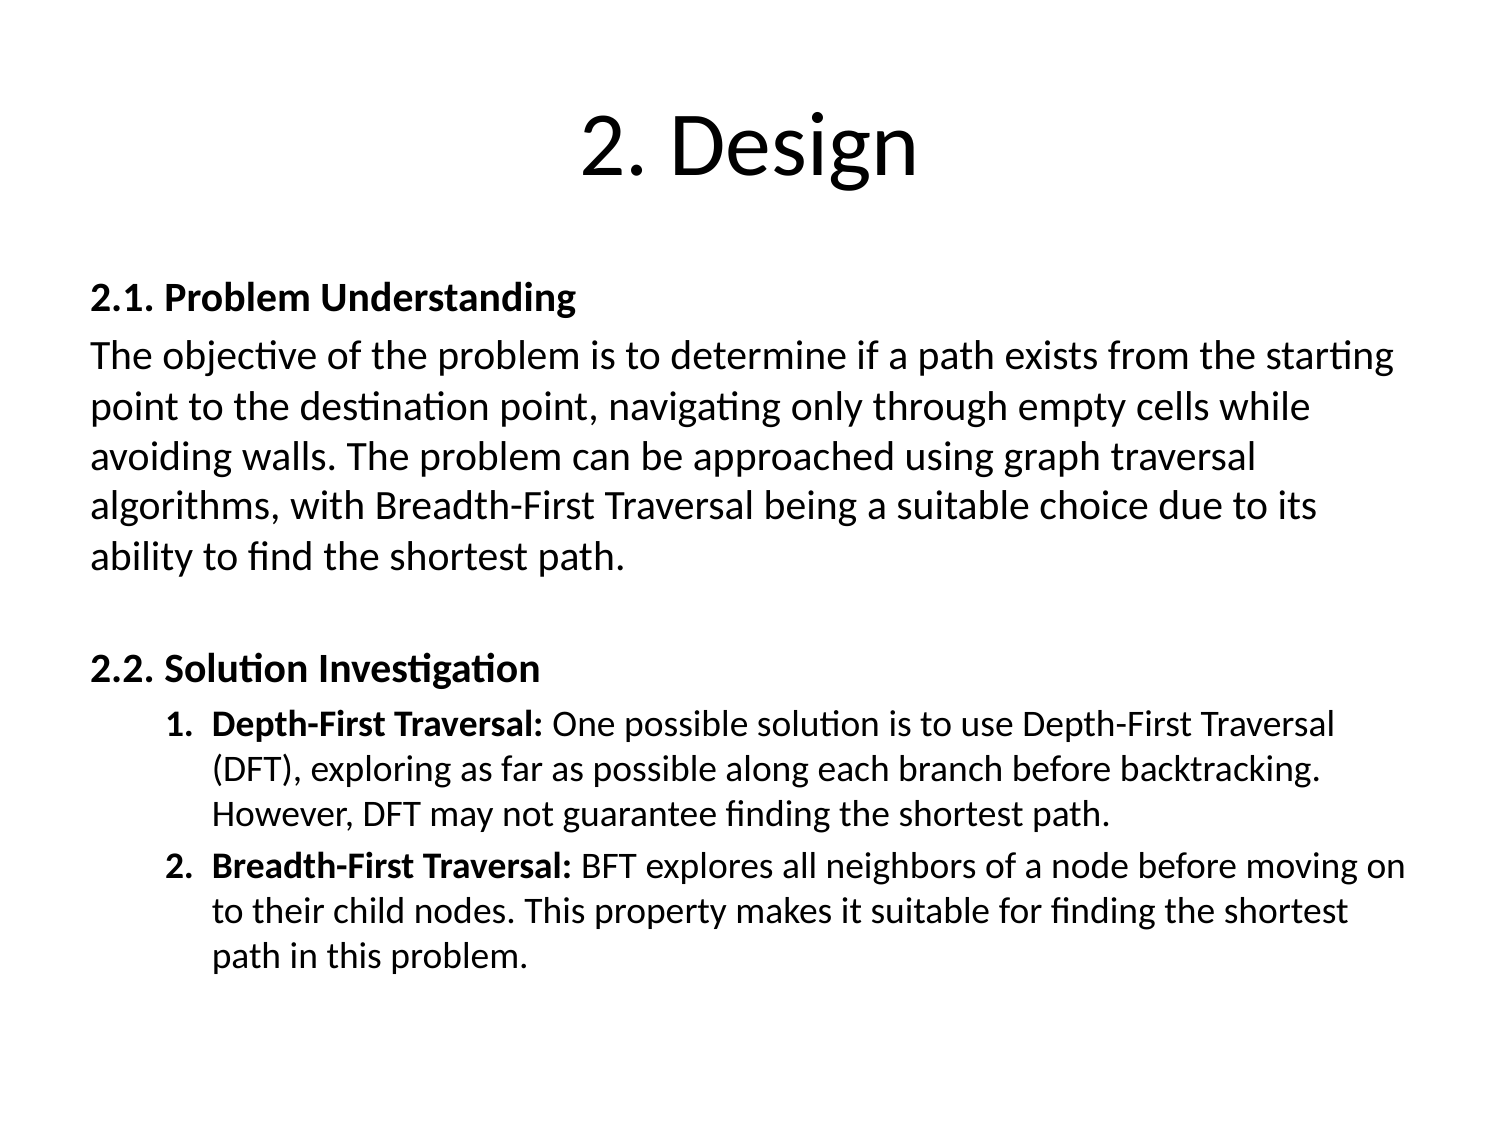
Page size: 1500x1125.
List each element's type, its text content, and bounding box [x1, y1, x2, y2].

list 2.1. Problem Understanding The objective of the problem is to determine if a path exists from the starting point to the destination point, navigating only through empty cells while avoiding walls. The problem can be approached using graph traversal algorithms, with Breadth-First Traversal being a suitable choice due to its ability to find the shortest path. 2.2. Solution Investigation Depth-First Traversal: One possible solution is to use Depth-First Traversal (DFT), exploring as far as possible along each branch before backtracking. However, DFT may not guarantee finding the shortest path. Breadth-First Traversal: BFT explores all neighbors of a node before moving on to their child nodes. This property makes it suitable for finding the shortest path in this problem. [75, 262, 1425, 1005]
title 2. Design [75, 45, 1425, 233]
